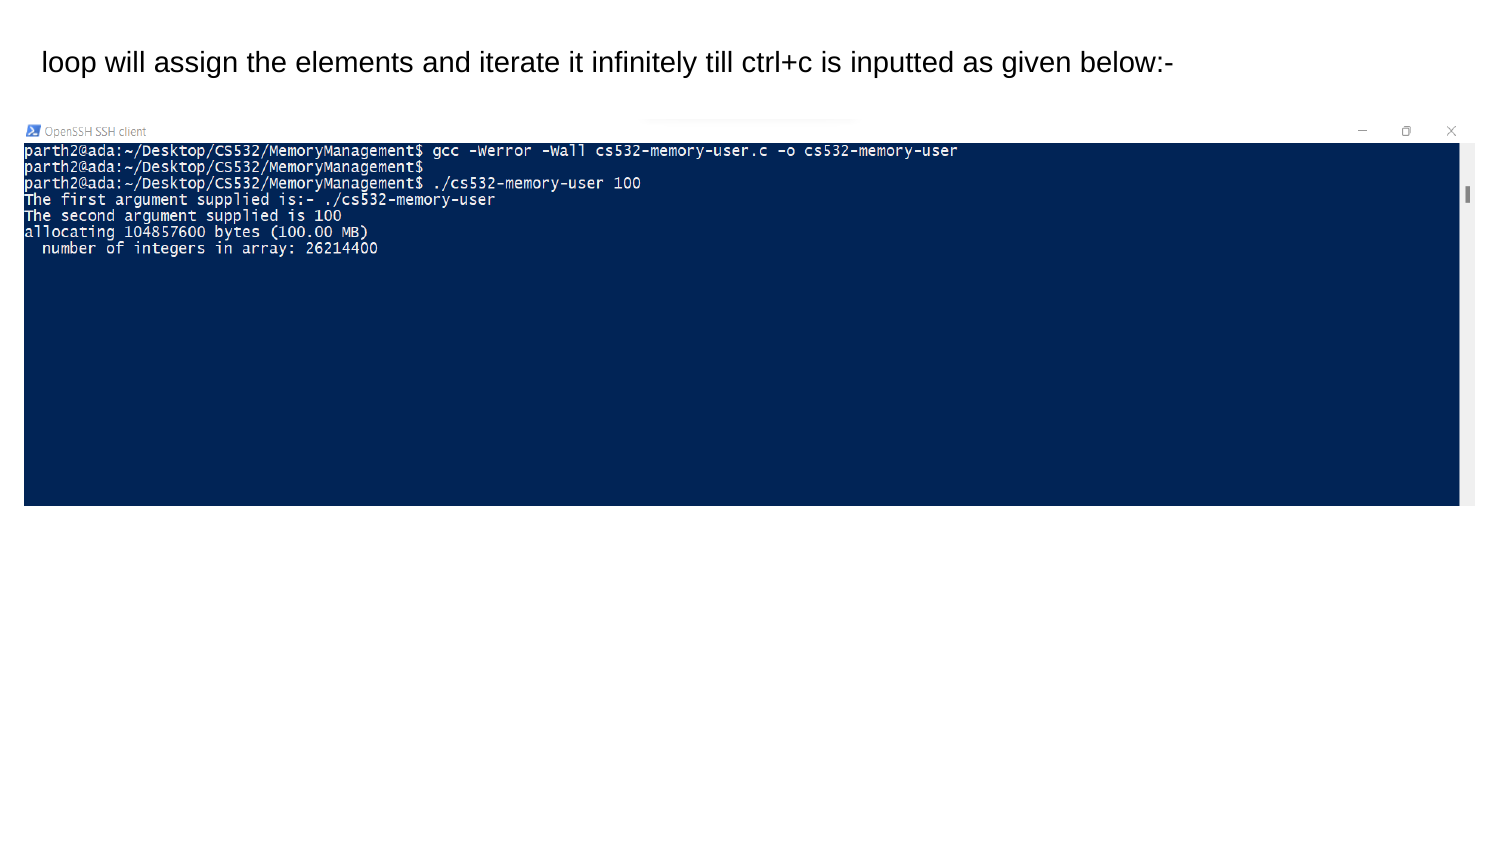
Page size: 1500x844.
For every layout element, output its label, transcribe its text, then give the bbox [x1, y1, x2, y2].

picture [24, 118, 1476, 506]
text_box loop will assign the elements and iterate it infinitely till ctrl+c is inputted as given below:- [26, 28, 1475, 94]
